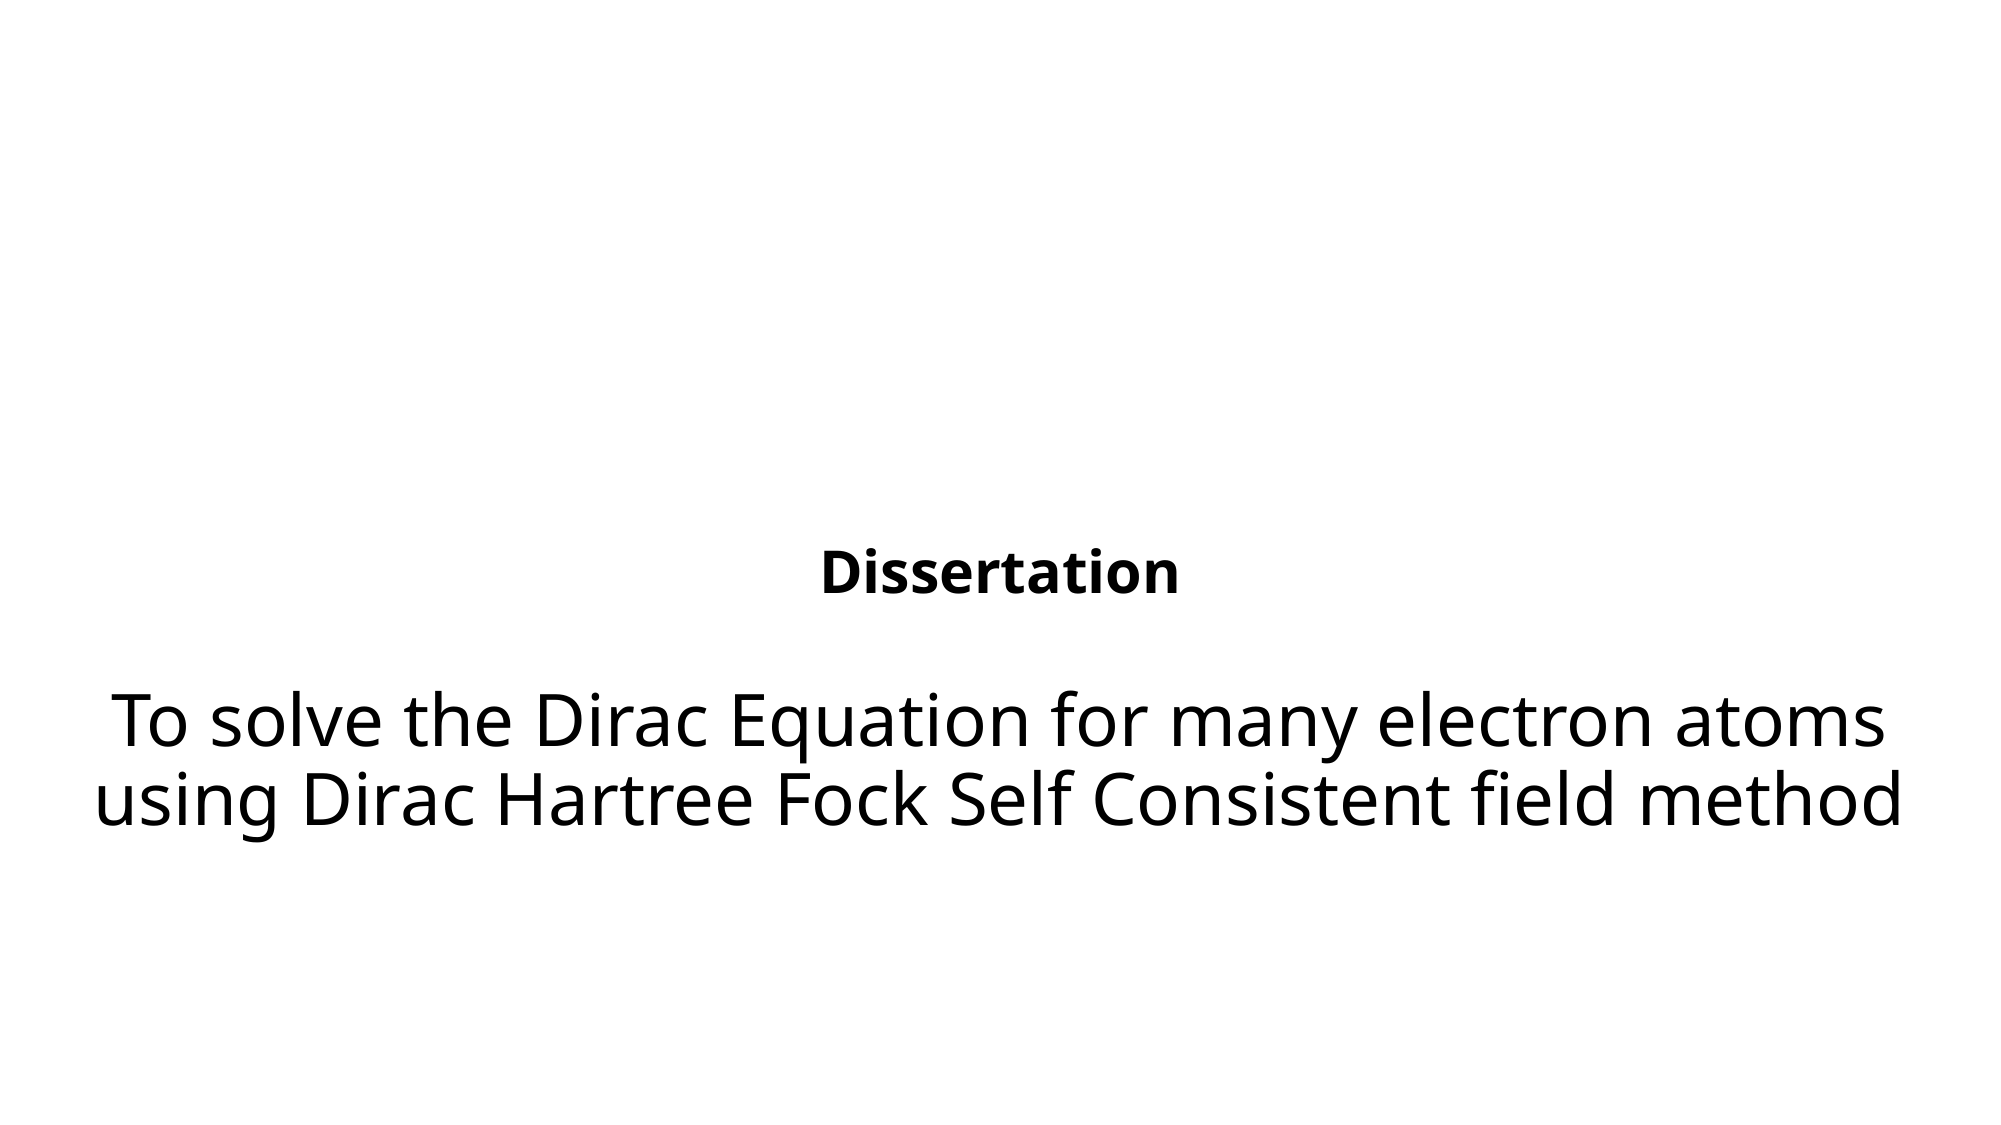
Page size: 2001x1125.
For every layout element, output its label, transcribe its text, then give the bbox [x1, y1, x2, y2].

title Dissertation To solve the Dirac Equation for many electron atoms using Dirac Hartree Fock Self Consistent field method [78, 456, 1922, 849]
